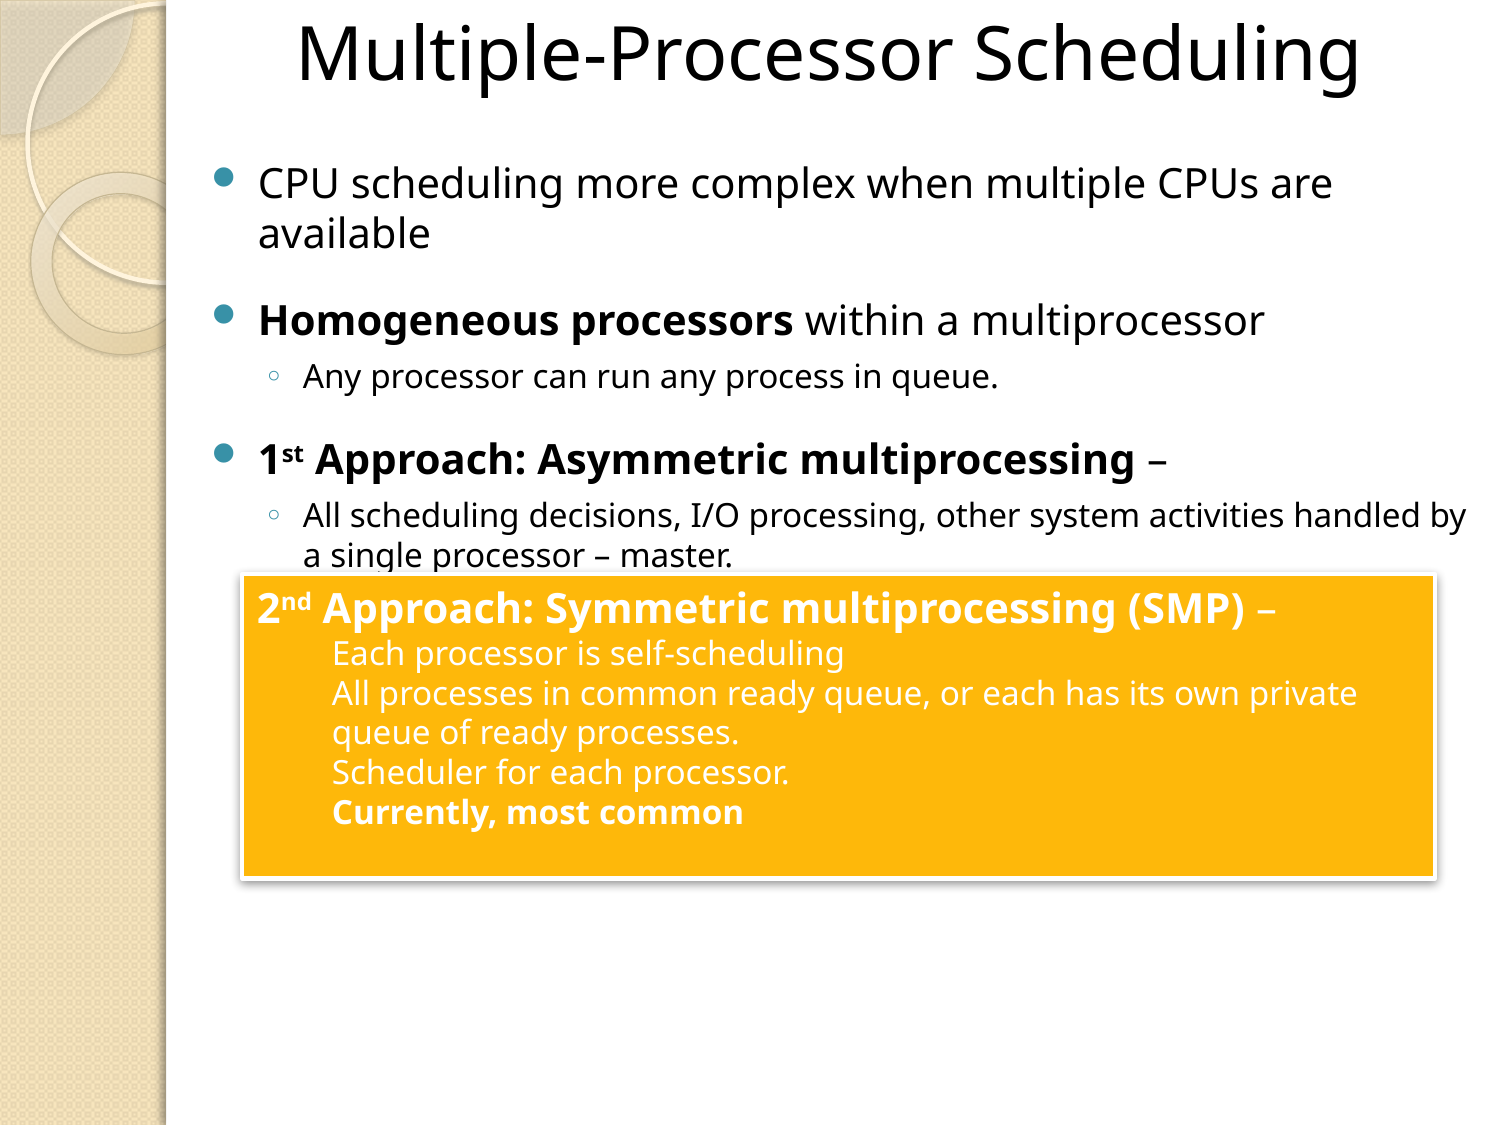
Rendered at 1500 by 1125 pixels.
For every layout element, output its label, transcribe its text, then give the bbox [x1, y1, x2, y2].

title Multiple-Processor Scheduling [159, 0, 1500, 102]
list CPU scheduling more complex when multiple CPUs are available Homogeneous processors within a multiprocessor Any processor can run any process in queue. 1st Approach: Asymmetric multiprocessing – All scheduling decisions, I/O processing, other system activities handled by a single processor – master. [182, 148, 1500, 587]
text_box 2nd Approach: Symmetric multiprocessing (SMP) – Each processor is self-scheduling All processes in common ready queue, or each has its own private queue of ready processes. Scheduler for each processor. Currently, most common [240, 572, 1437, 881]
